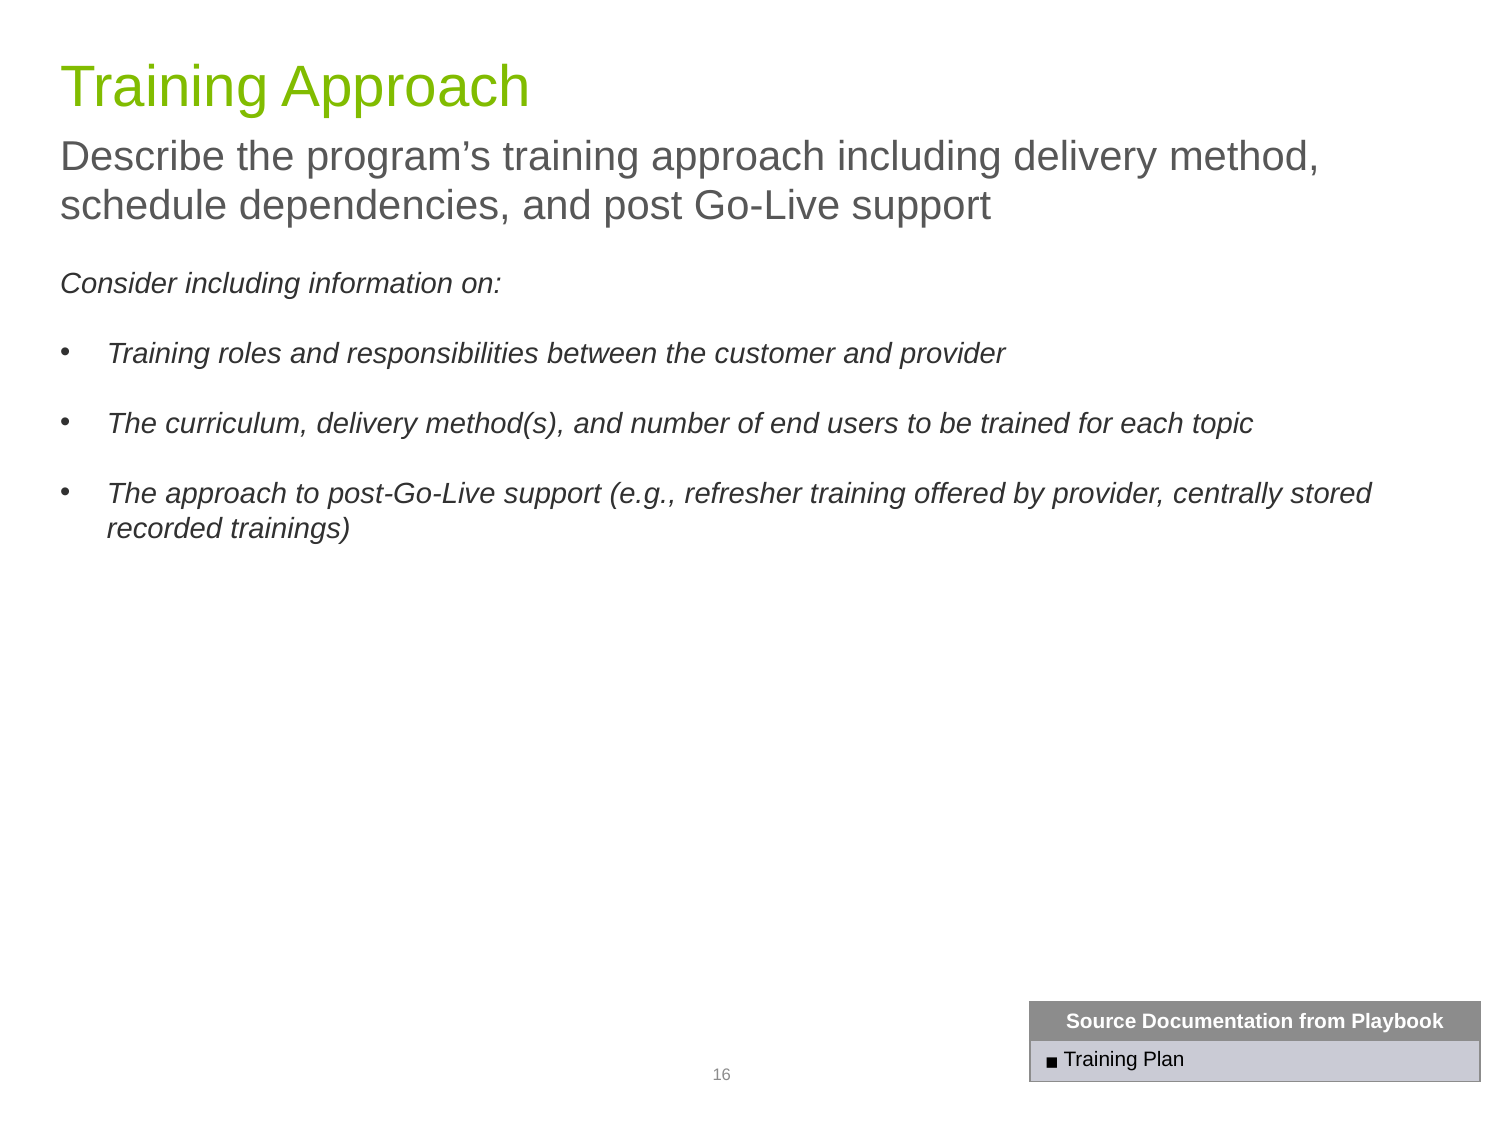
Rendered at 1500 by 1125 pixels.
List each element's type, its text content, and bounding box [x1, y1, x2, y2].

list Describe the program’s training approach including delivery method, schedule dependencies, and post Go-Live support [60, 128, 1440, 253]
table_header Source Documentation from Playbook [1031, 1003, 1479, 1040]
title Training Approach [60, 48, 1440, 126]
list Consider including information on: Training roles and responsibilities between the customer and provider The curriculum, delivery method(s), and number of end users to be trained for each topic The approach to post-Go-Live support (e.g., refresher training offered by provider, centrally stored recorded trainings) [60, 264, 1440, 1041]
table_cell Training Plan [1031, 1041, 1479, 1081]
